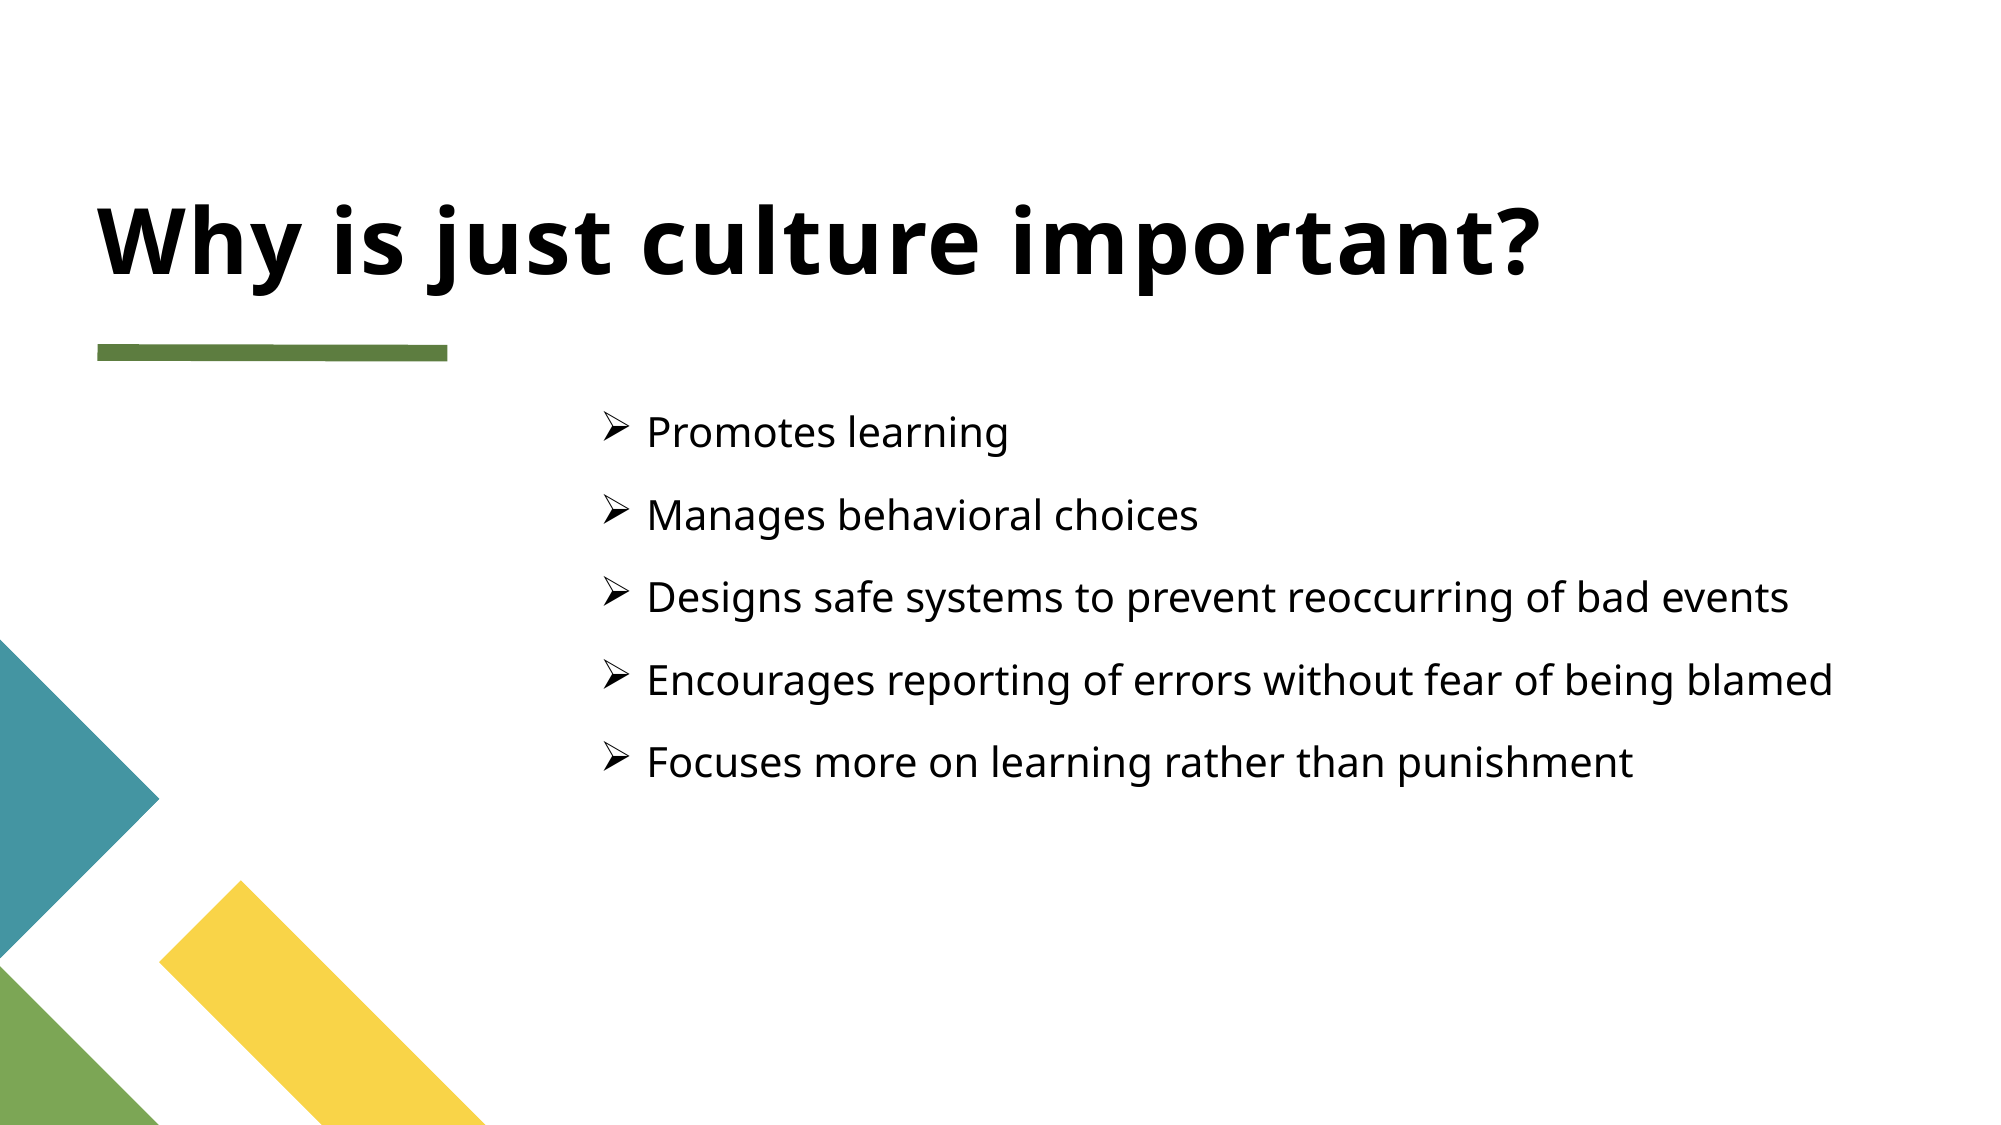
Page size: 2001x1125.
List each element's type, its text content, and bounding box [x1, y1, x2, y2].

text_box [0, 639, 486, 1125]
title Why is just culture important? [97, 16, 1882, 293]
list Promotes learning Manages behavioral choices Designs safe systems to prevent reoccurring of bad events Encourages reporting of errors without fear of being blamed Focuses more on learning rather than punishment [600, 374, 1882, 982]
